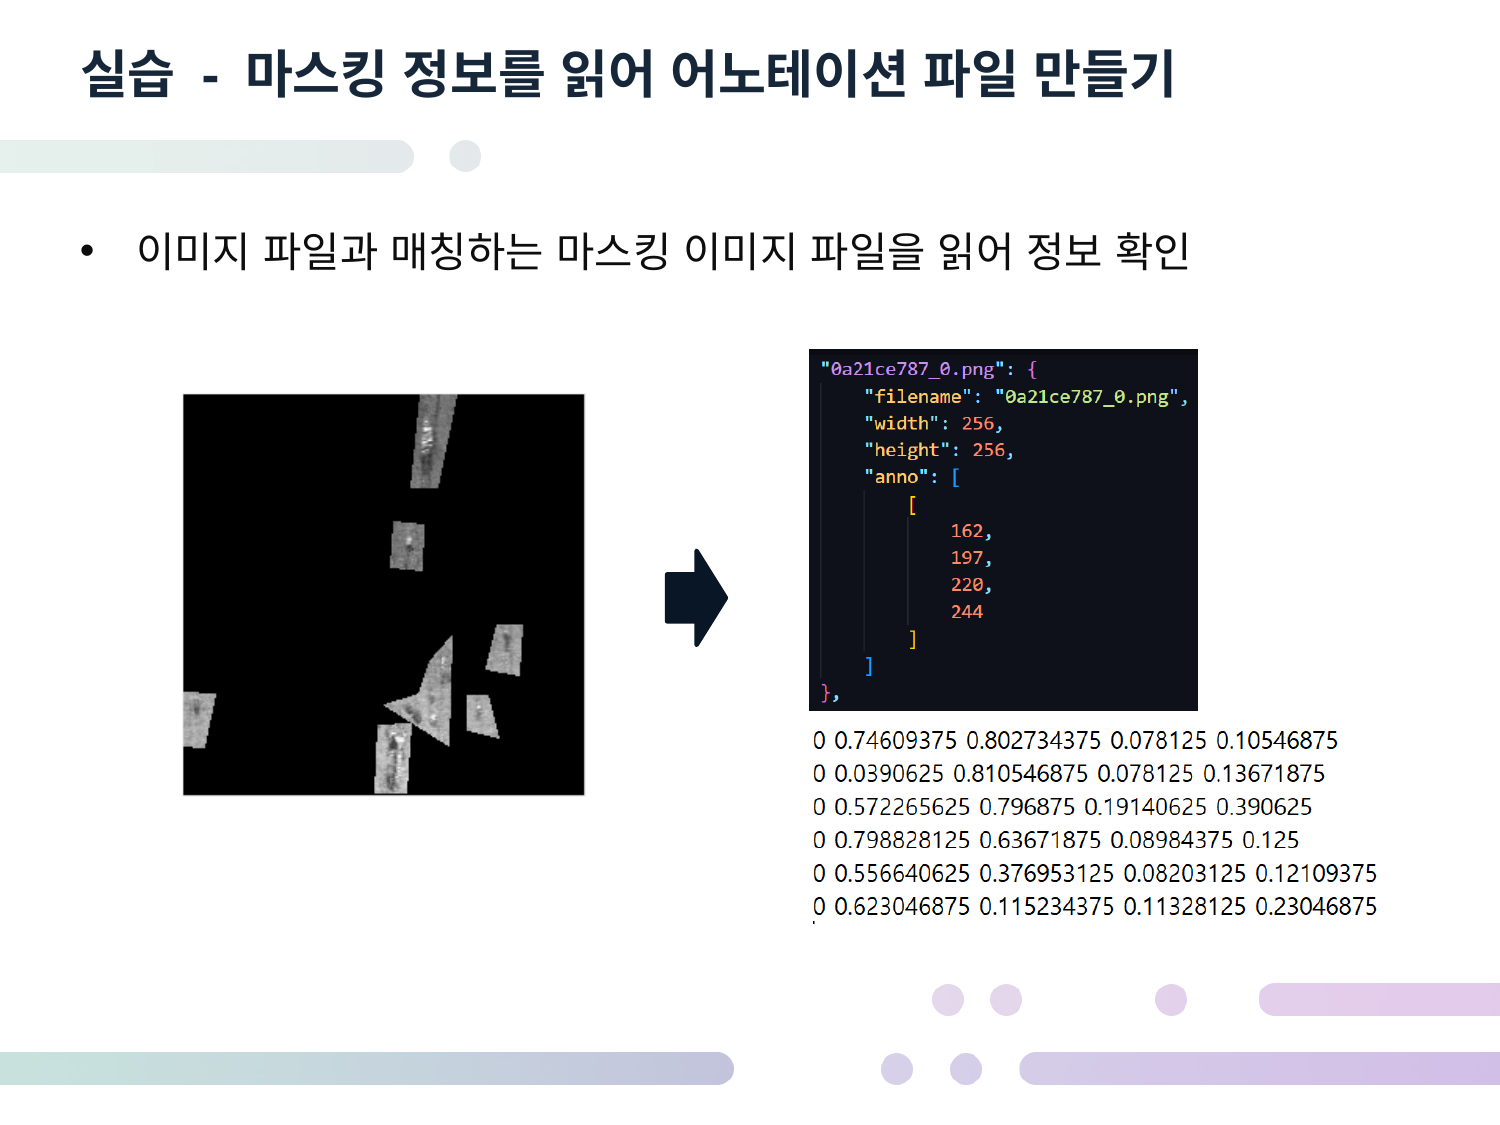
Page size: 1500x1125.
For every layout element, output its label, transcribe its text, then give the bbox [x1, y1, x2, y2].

picture [0, 0, 1500, 1125]
title 실습 - 마스킹 정보를 읽어 어노테이션 파일 만들기 [64, 7, 1322, 139]
text_box 이미지 파일과 매칭하는 마스킹 이미지 파일을 읽어 정보 확인 [64, 208, 1444, 327]
text_box [664, 548, 728, 648]
